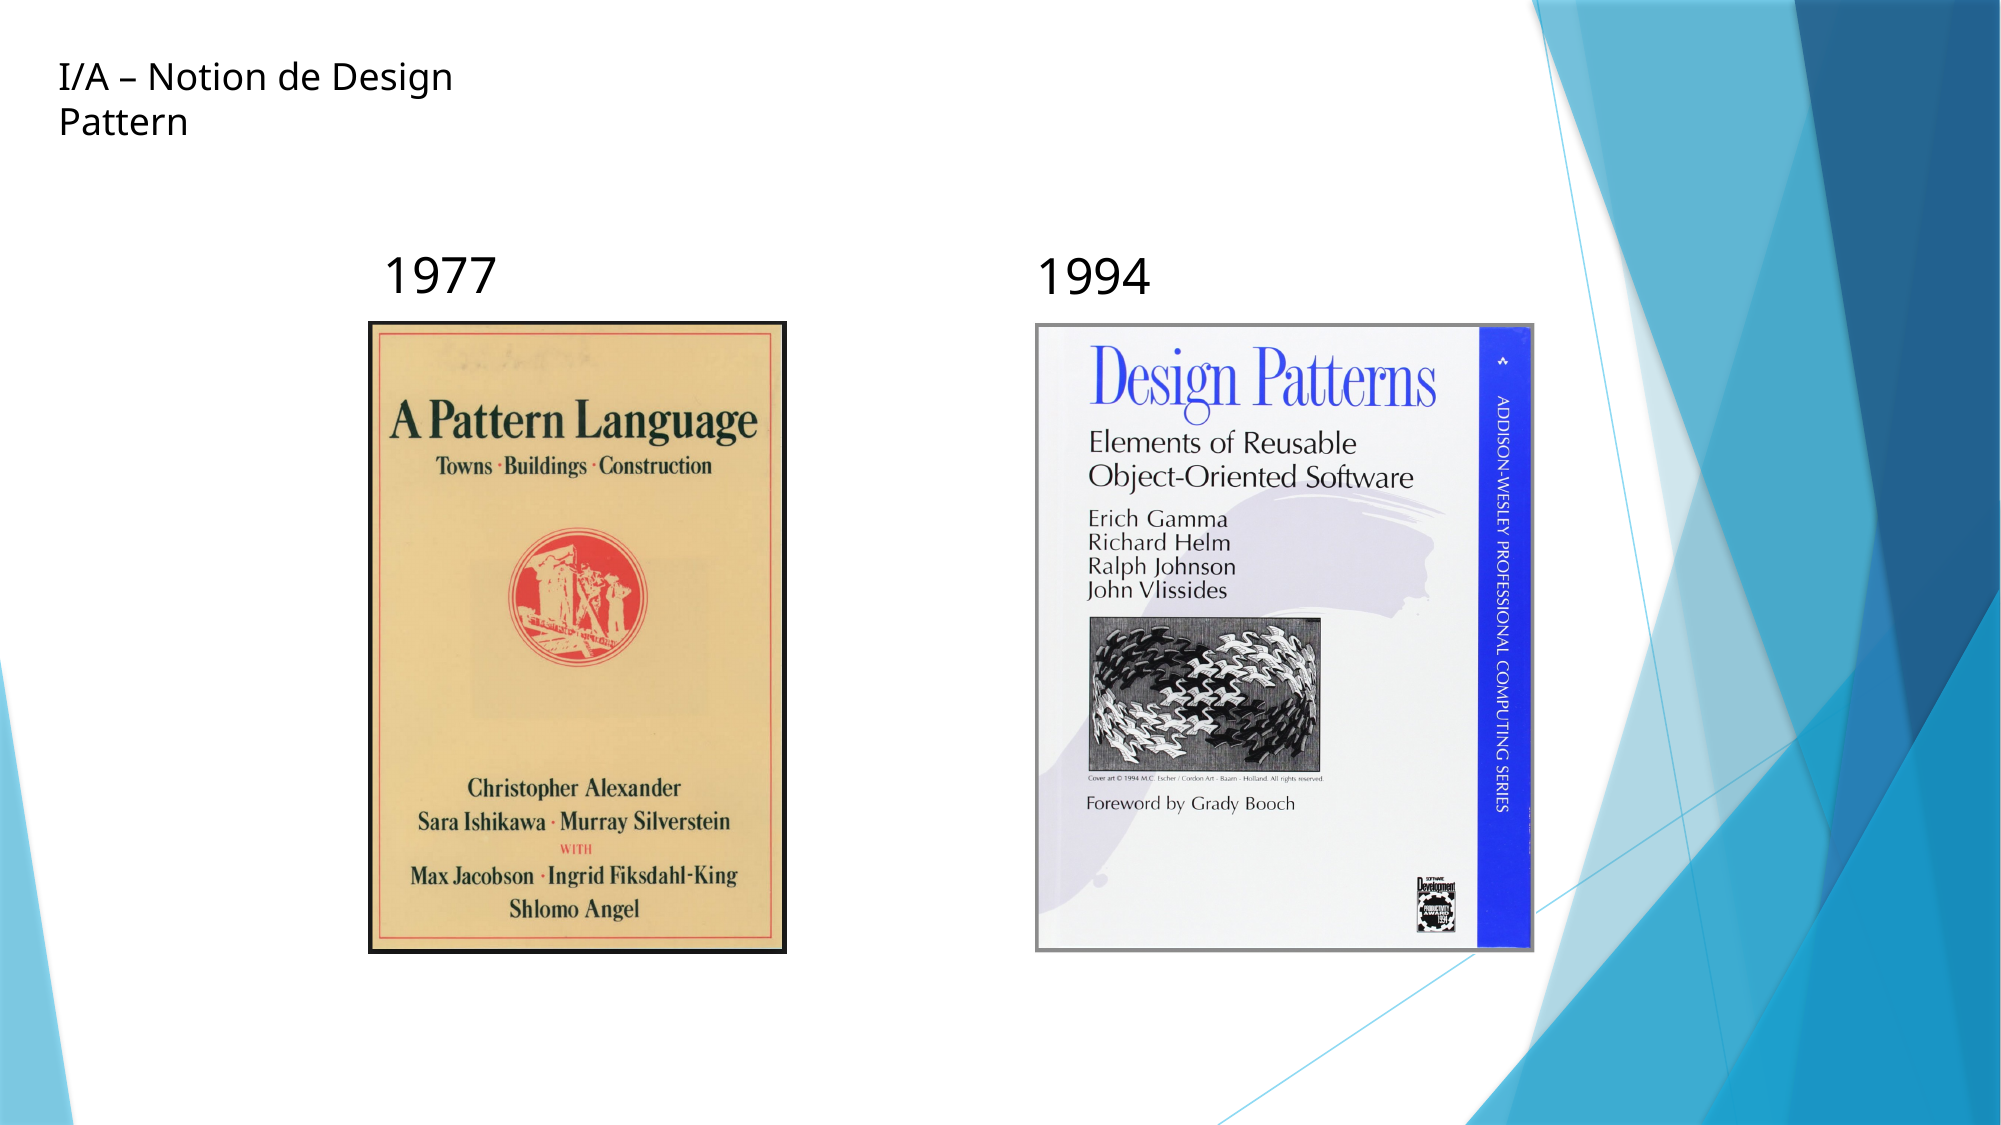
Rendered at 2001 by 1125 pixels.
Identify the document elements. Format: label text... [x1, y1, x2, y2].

picture [1032, 320, 1537, 954]
text_box 1994 [1021, 237, 2000, 313]
title 1977 [368, 236, 515, 317]
text_box I/A – Notion de Design Pattern [43, 45, 590, 150]
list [368, 320, 788, 954]
